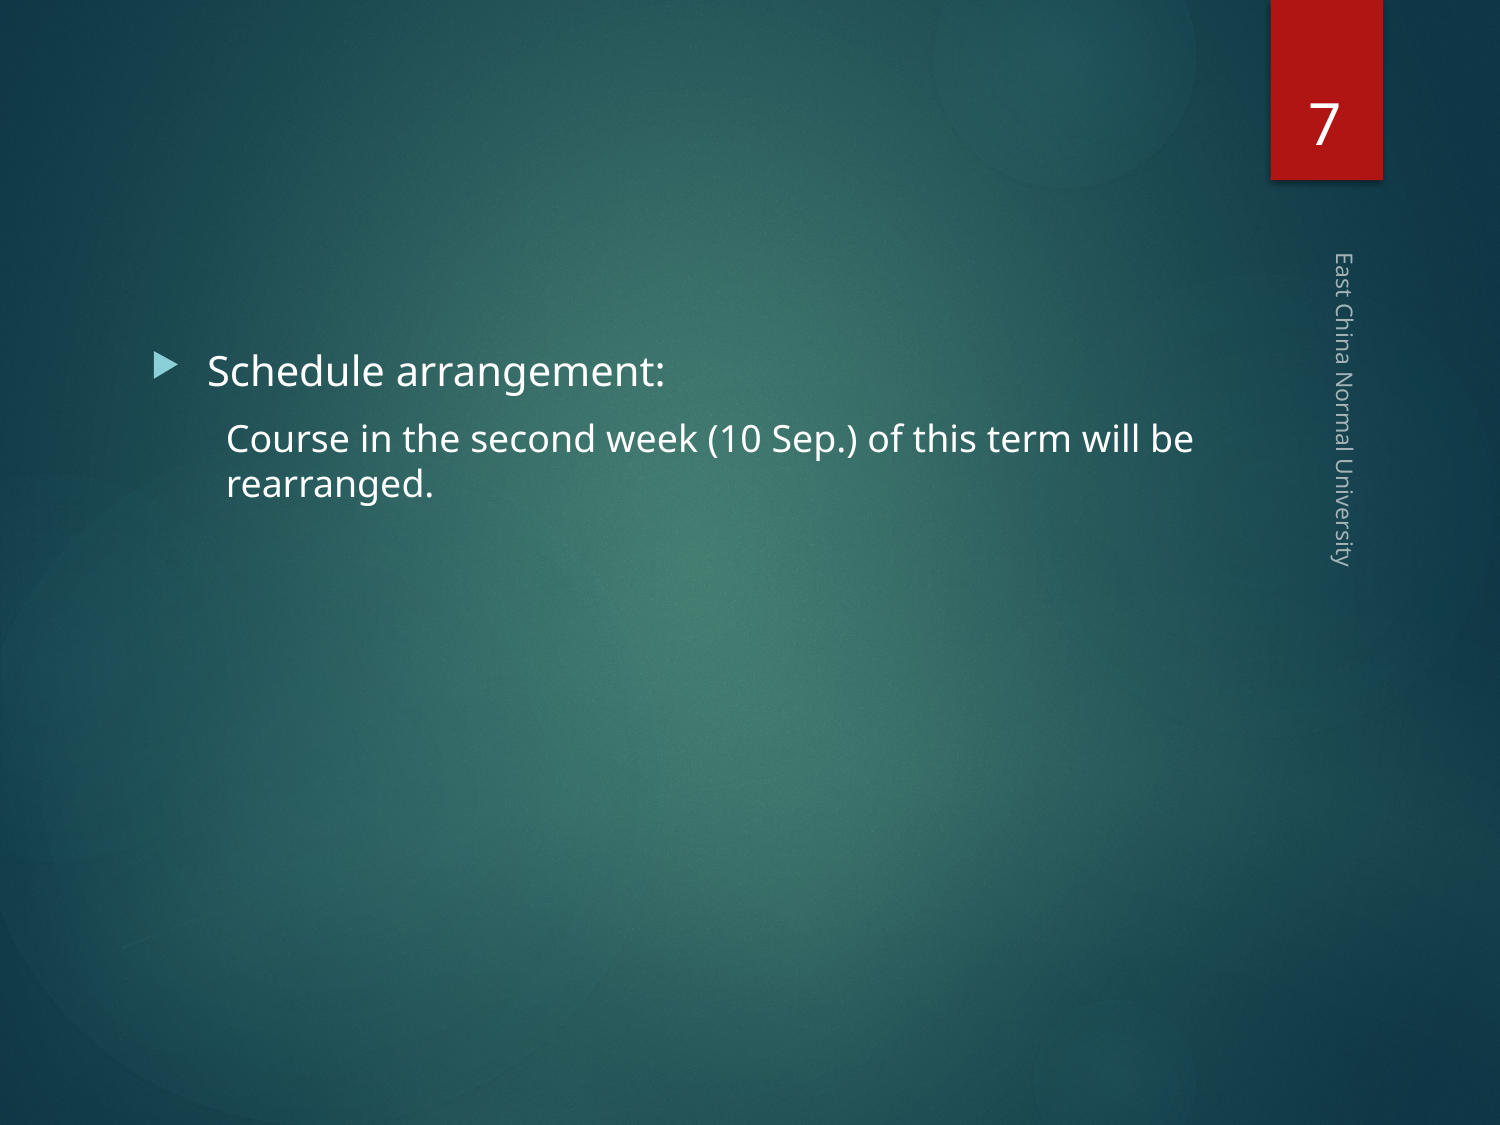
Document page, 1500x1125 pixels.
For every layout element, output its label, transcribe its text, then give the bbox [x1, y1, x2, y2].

list Schedule arrangement: Course in the second week (10 Sep.) of this term will be rearranged. [135, 336, 1237, 1025]
slide_number 7 [1273, 48, 1378, 175]
footer East China Normal University [1320, 237, 1358, 871]
